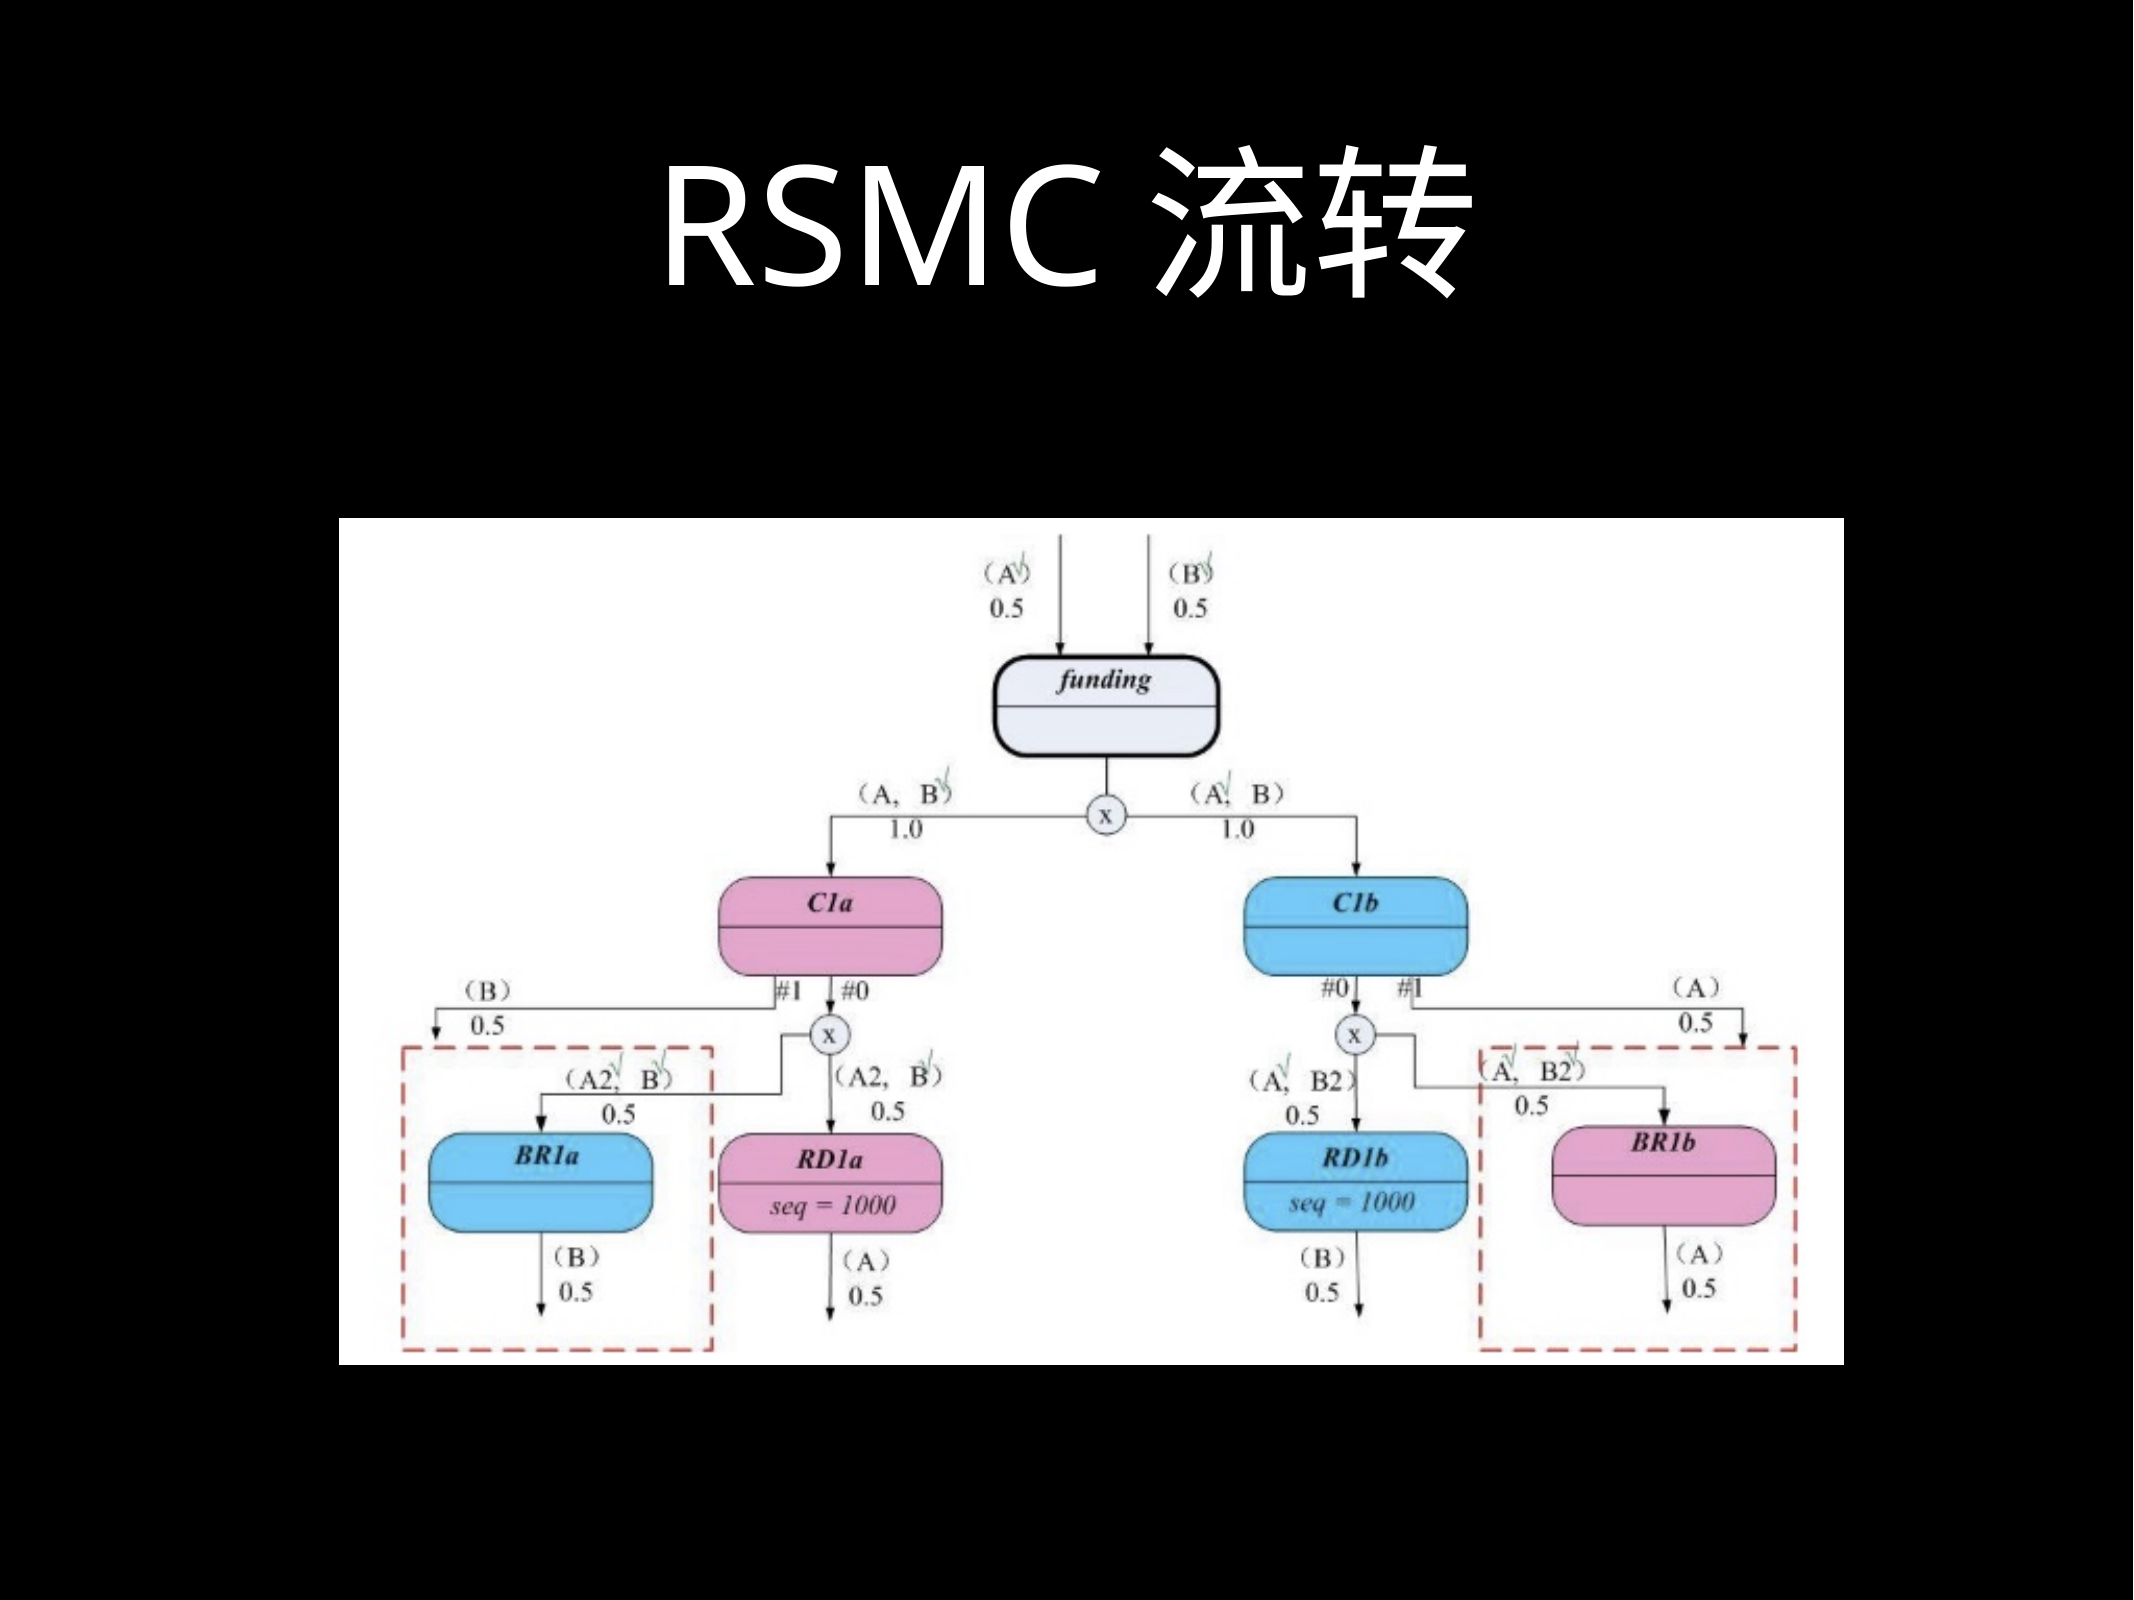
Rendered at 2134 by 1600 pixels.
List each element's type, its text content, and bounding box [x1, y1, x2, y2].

picture [339, 518, 1844, 1365]
title RSMC流转 [155, 41, 1978, 397]
